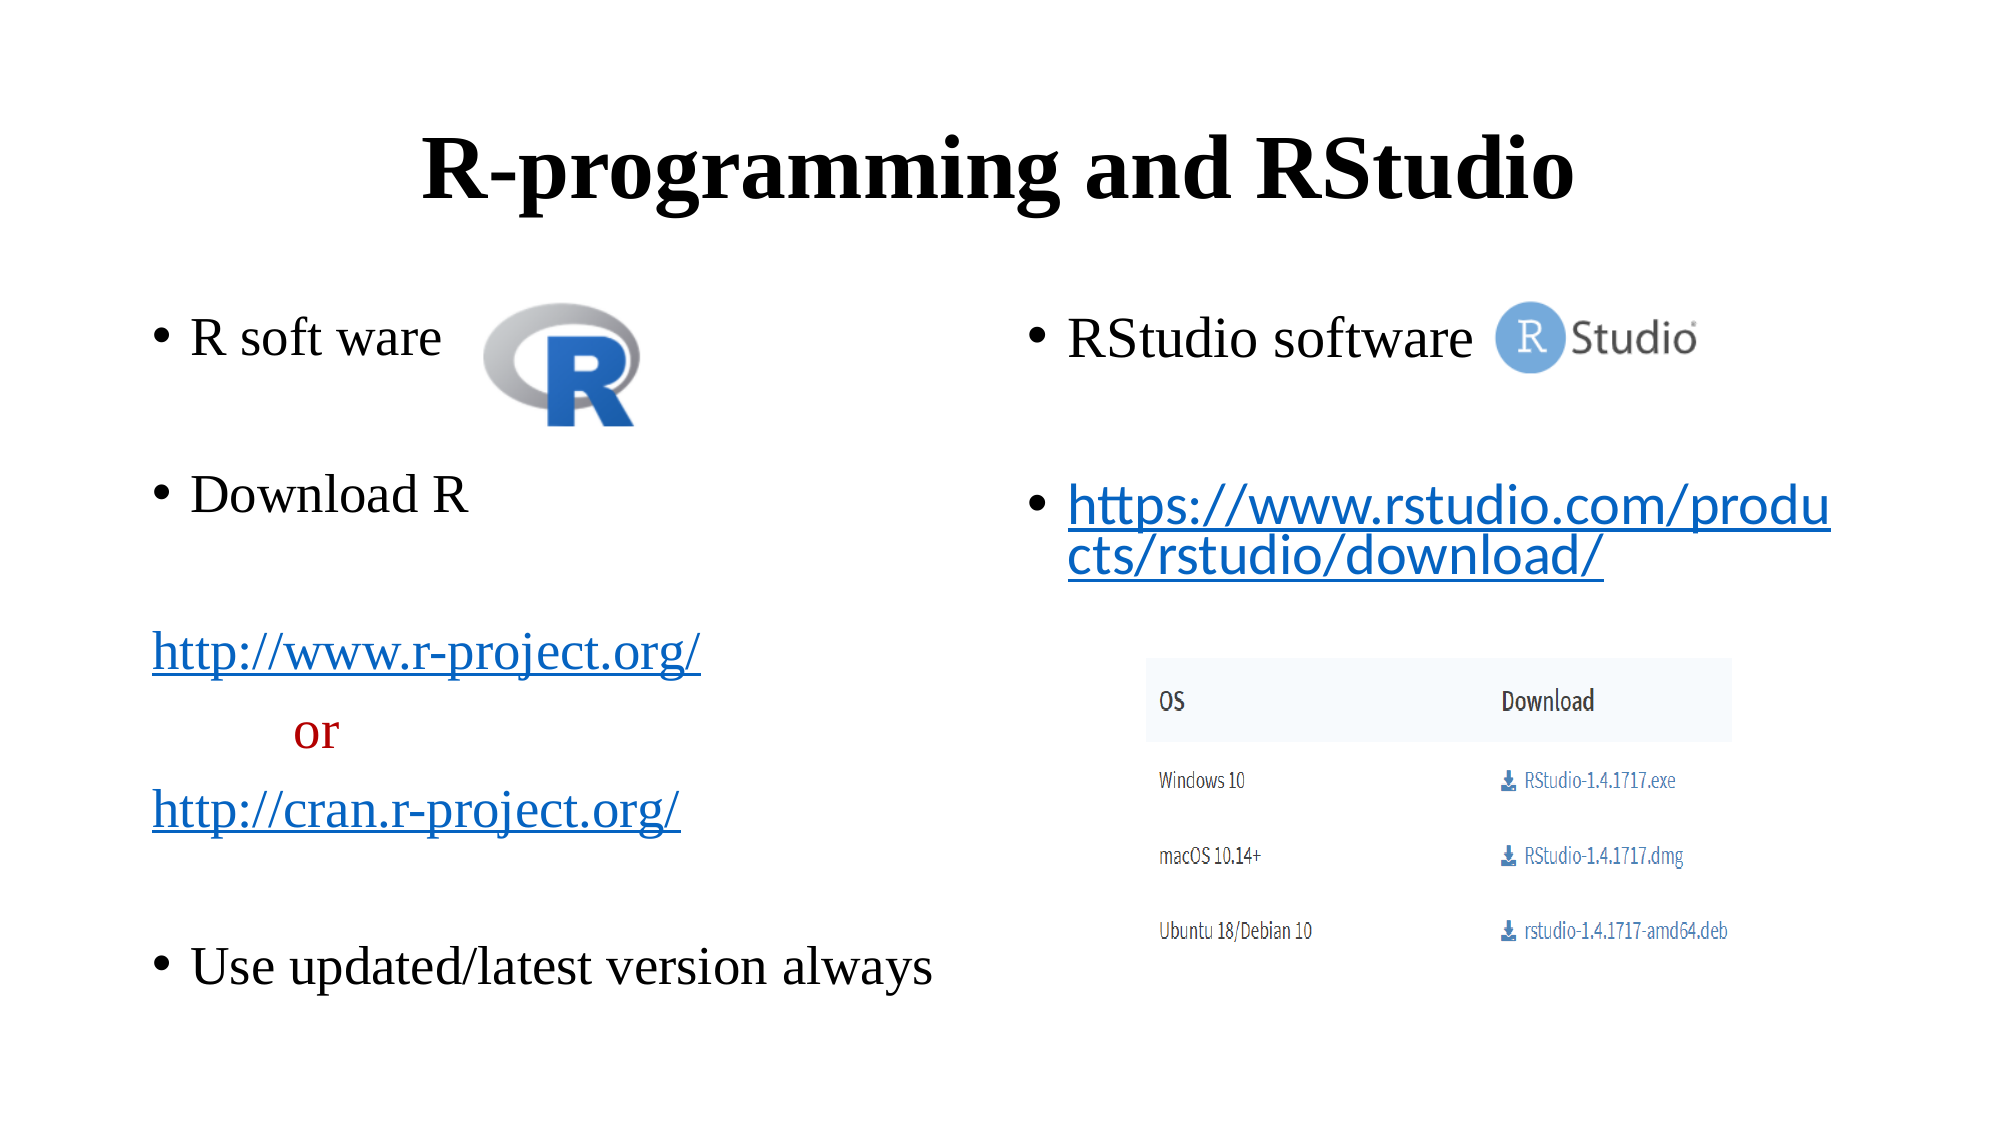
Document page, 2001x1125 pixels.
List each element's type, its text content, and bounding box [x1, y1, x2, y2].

list RStudio software https://www.rstudio.com/products/rstudio/download/ [1012, 299, 1863, 1014]
picture [471, 299, 654, 429]
picture [1143, 656, 1732, 953]
picture [1482, 299, 1715, 376]
title R-programming and RStudio [137, 59, 1863, 278]
list R soft ware Download R http://www.r-project.org/ or http://cran.r-project.org/ Use updated/latest version always [137, 301, 988, 1015]
